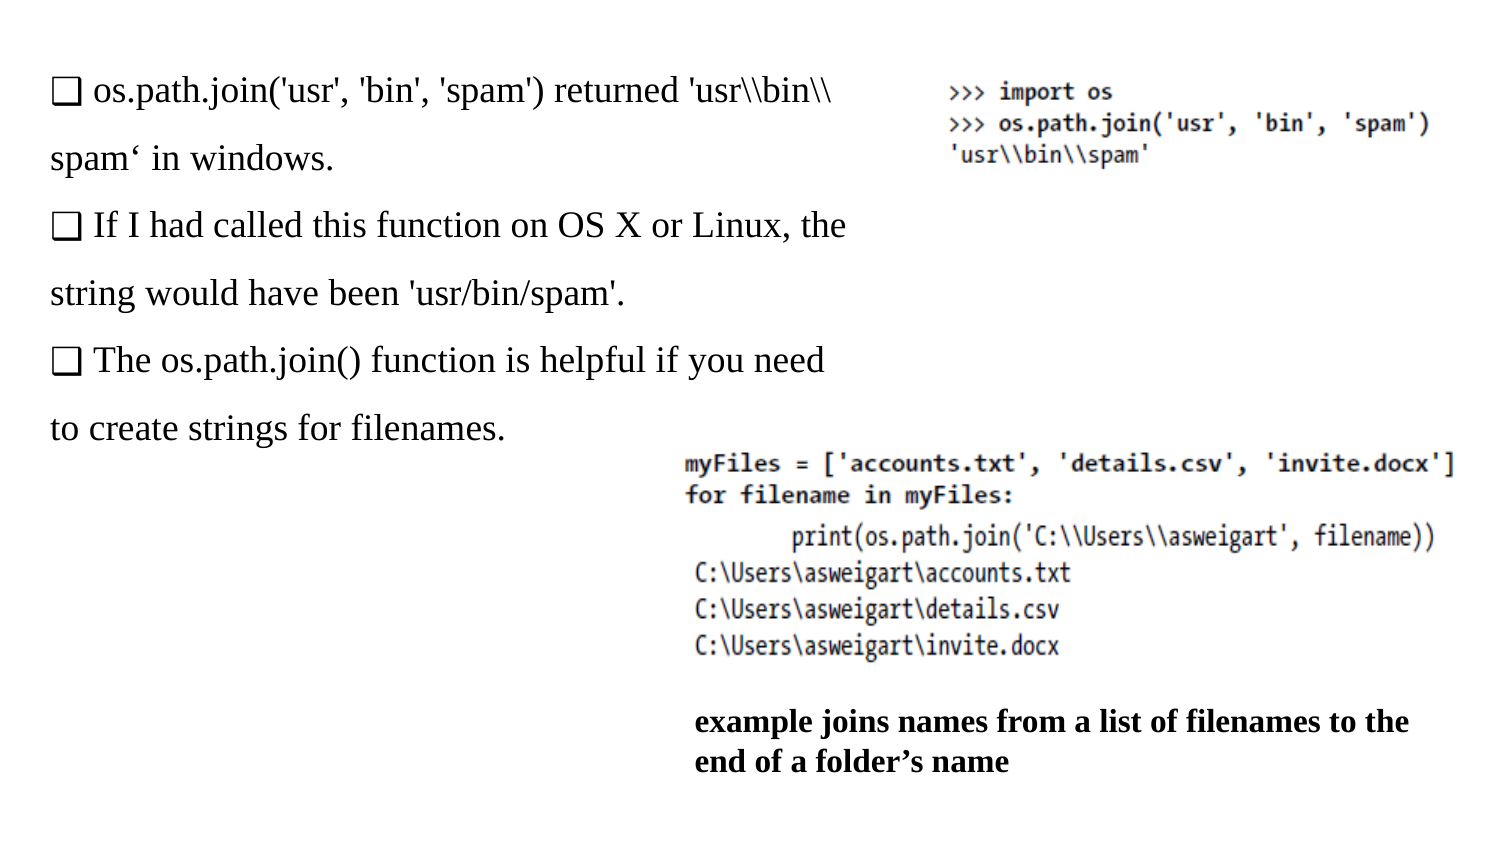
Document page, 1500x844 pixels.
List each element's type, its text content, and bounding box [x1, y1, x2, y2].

text_box example joins names from a list of filenames to the end of a folder’s name [679, 691, 1430, 787]
text_box os.path.join('usr', 'bin', 'spam') returned 'usr\\bin\\spam‘ in windows. If I had called this function on OS X or Linux, the string would have been 'usr/bin/spam'. The os.path.join() function is helpful if you need to create strings for filenames. [35, 35, 868, 456]
picture [937, 70, 1455, 174]
picture [679, 445, 1466, 669]
